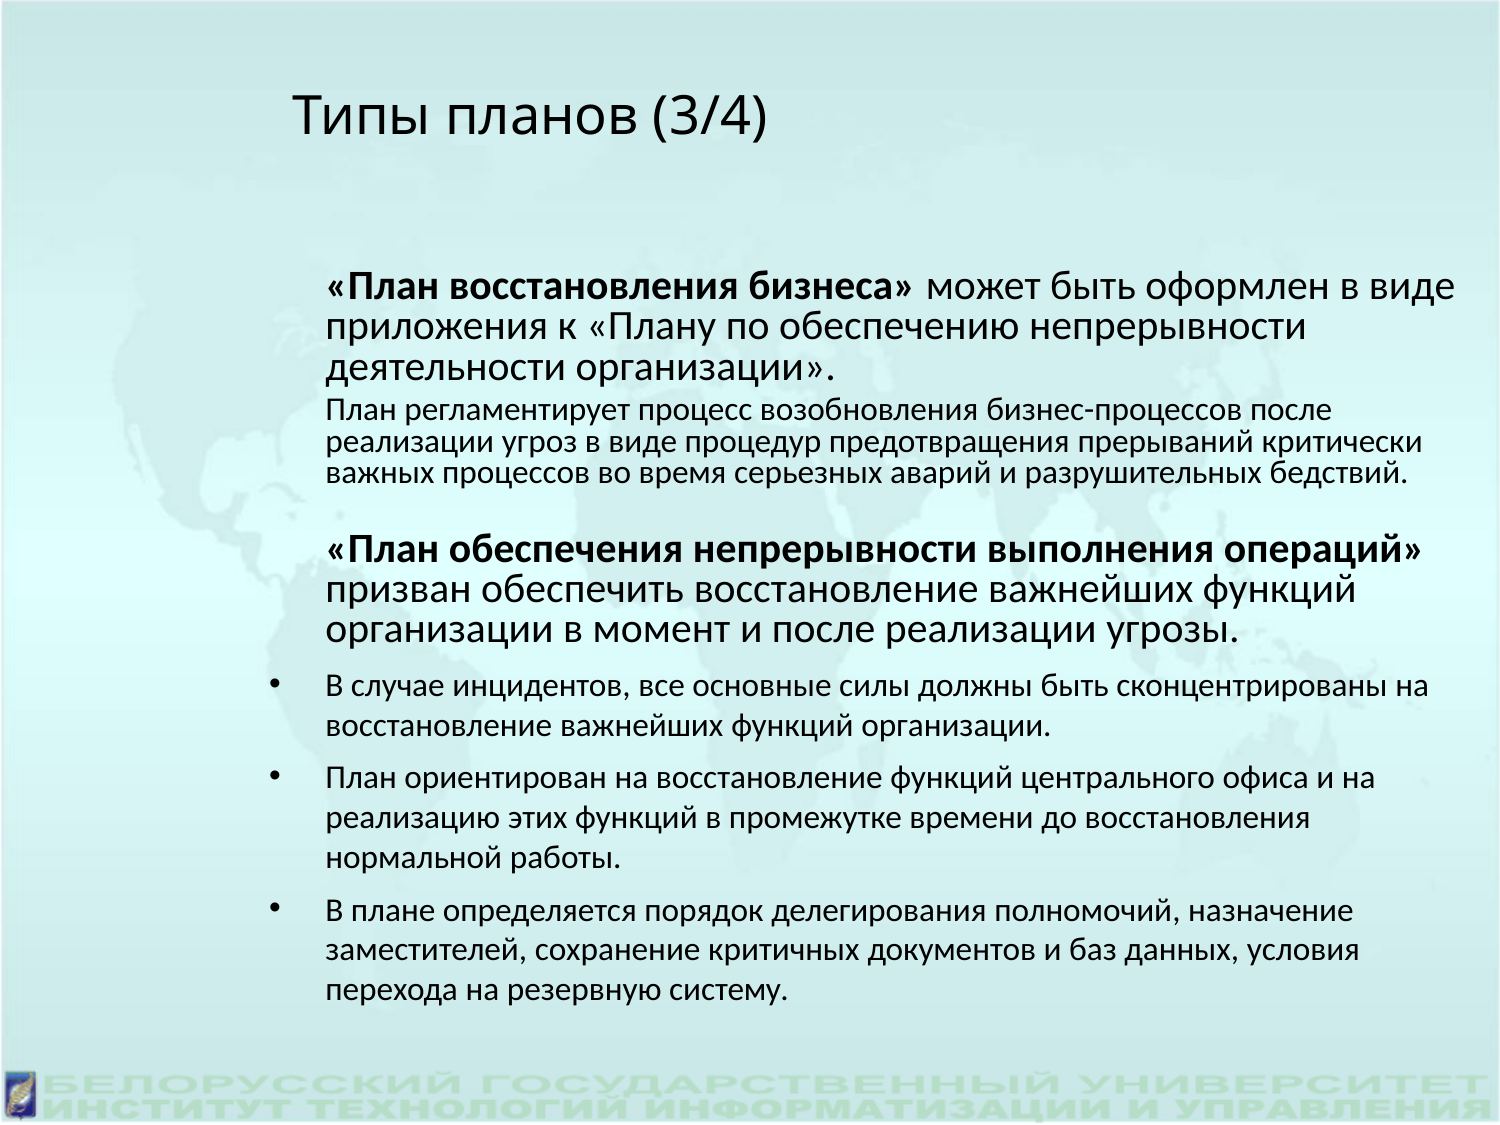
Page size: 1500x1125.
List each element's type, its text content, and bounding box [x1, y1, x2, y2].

title Типы планов (3/4) [277, 19, 1425, 207]
list «План восстановления бизнеса» может быть оформлен в виде приложения к «Плану по обеспечению непрерывности деятельности организации». План регламентирует процесс возобновления бизнес-процессов после реализации угроз в виде процедур предотвращения прерываний критически важных процессов во время серьезных аварий и разрушительных бедствий. «План обеспечения непрерывности выполнения операций» призван обеспечить восстановление важнейших функций организации в момент и после реализации угрозы. В случае инцидентов, все основные силы должны быть сконцентрированы на восстановление важнейших функций организации. План ориентирован на восстановление функций центрального офиса и на реализацию этих функций в промежутке времени до восстановления нормальной работы. В плане определяется порядок делегирования полномочий, назначение заместителей, сохранение критичных документов и баз данных, условия перехода на резервную систему. [254, 232, 1500, 1084]
picture [0, 0, 1500, 1125]
